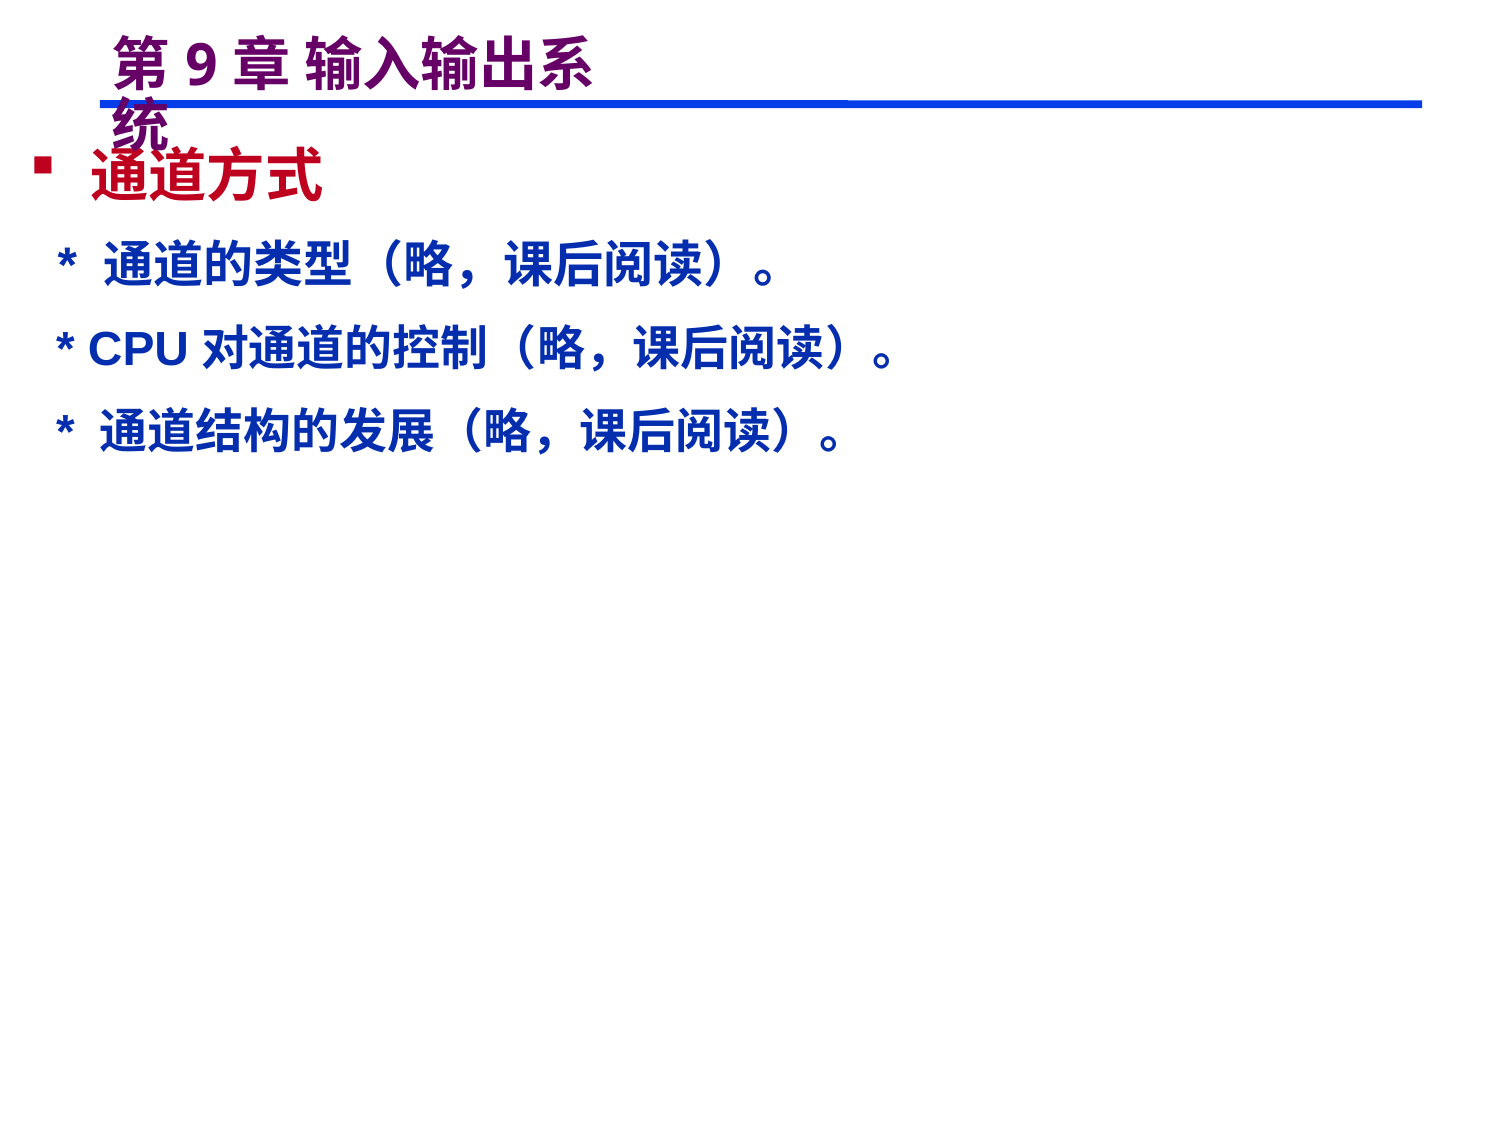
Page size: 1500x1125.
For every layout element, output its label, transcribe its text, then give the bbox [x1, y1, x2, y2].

subtitle 通道方式 * 通道的类型（略，课后阅读）。 * CPU对通道的控制（略，课后阅读）。 * 通道结构的发展（略，课后阅读）。 [14, 129, 1486, 1071]
title 第9章 输入输出系统 [100, 32, 651, 230]
